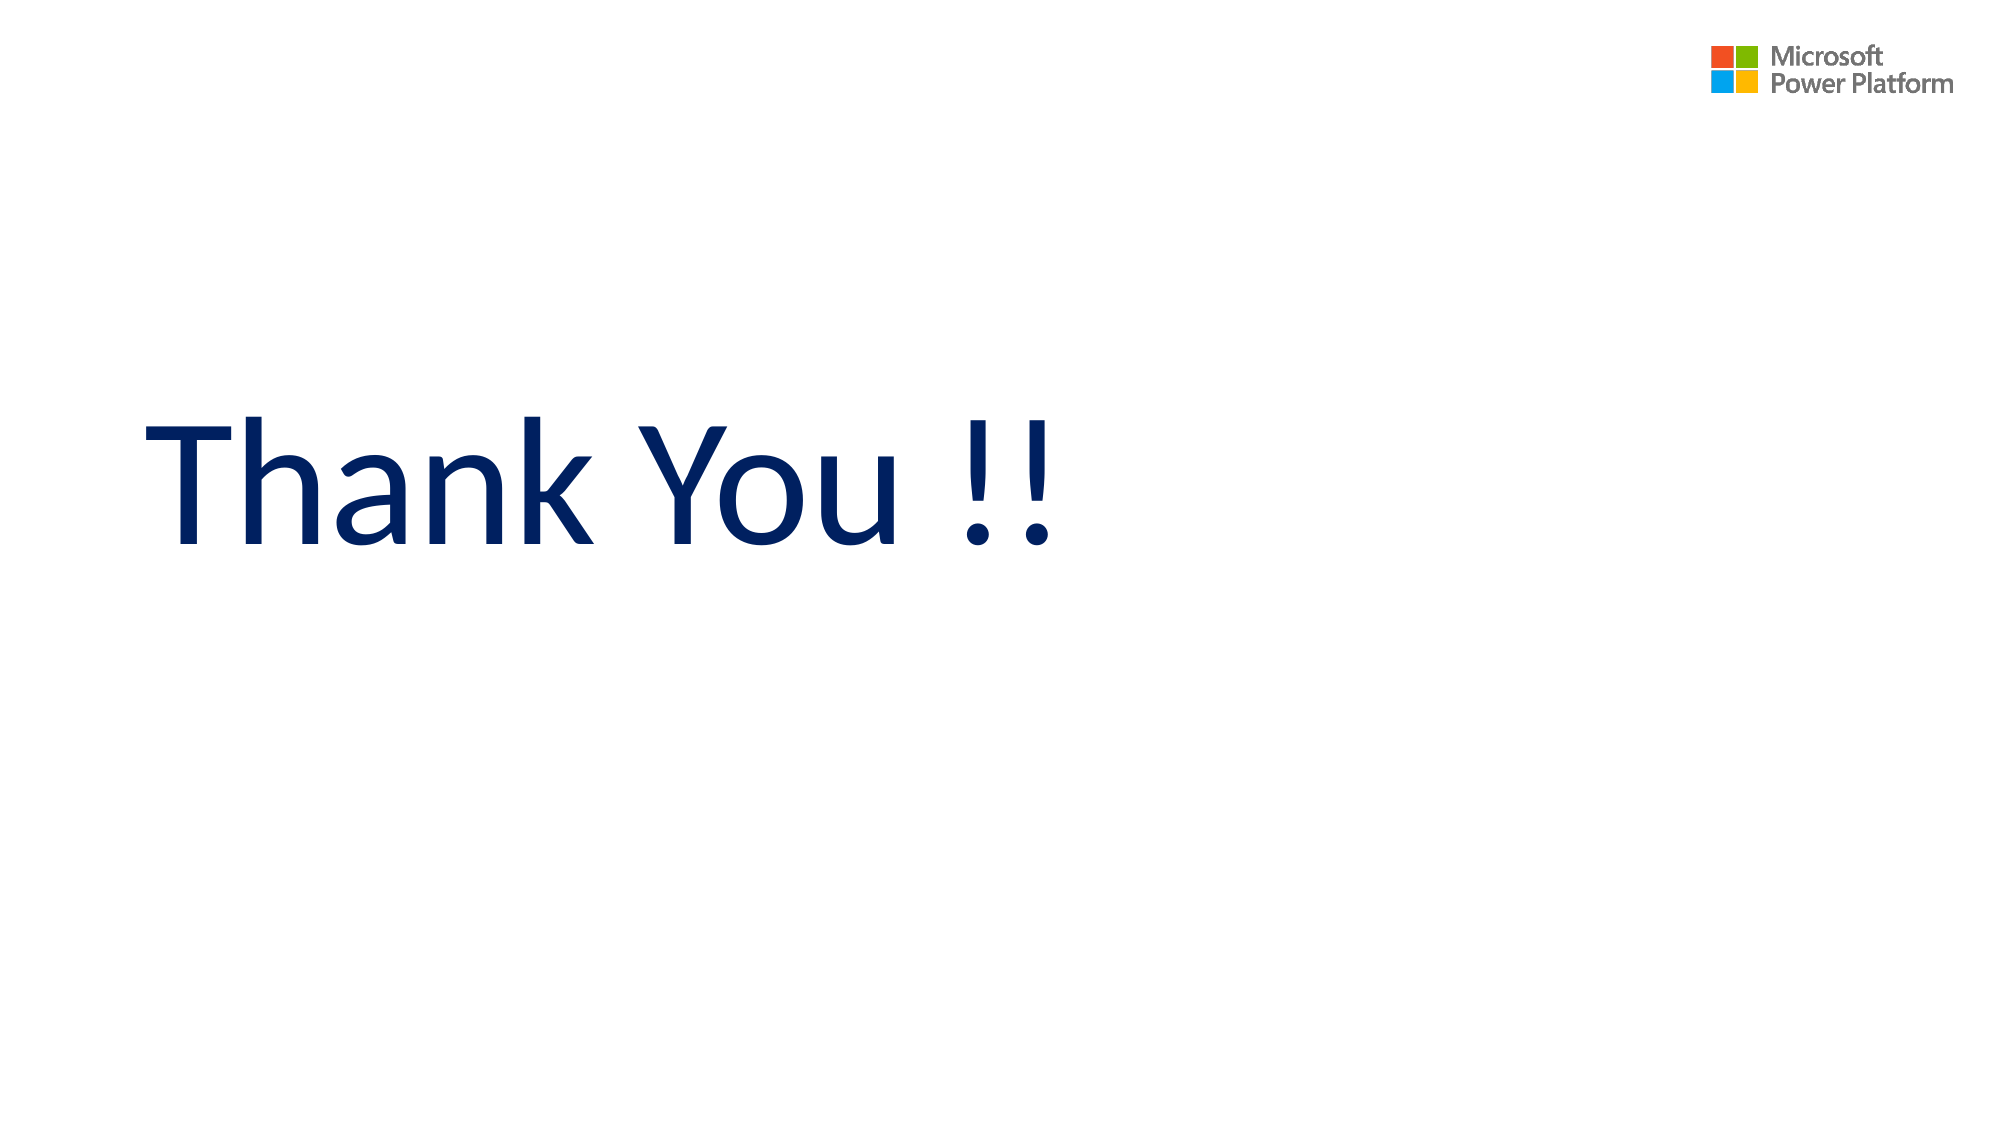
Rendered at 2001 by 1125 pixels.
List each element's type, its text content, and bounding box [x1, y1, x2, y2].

picture [1665, 0, 2000, 139]
list Thank You !! [144, 531, 1684, 619]
